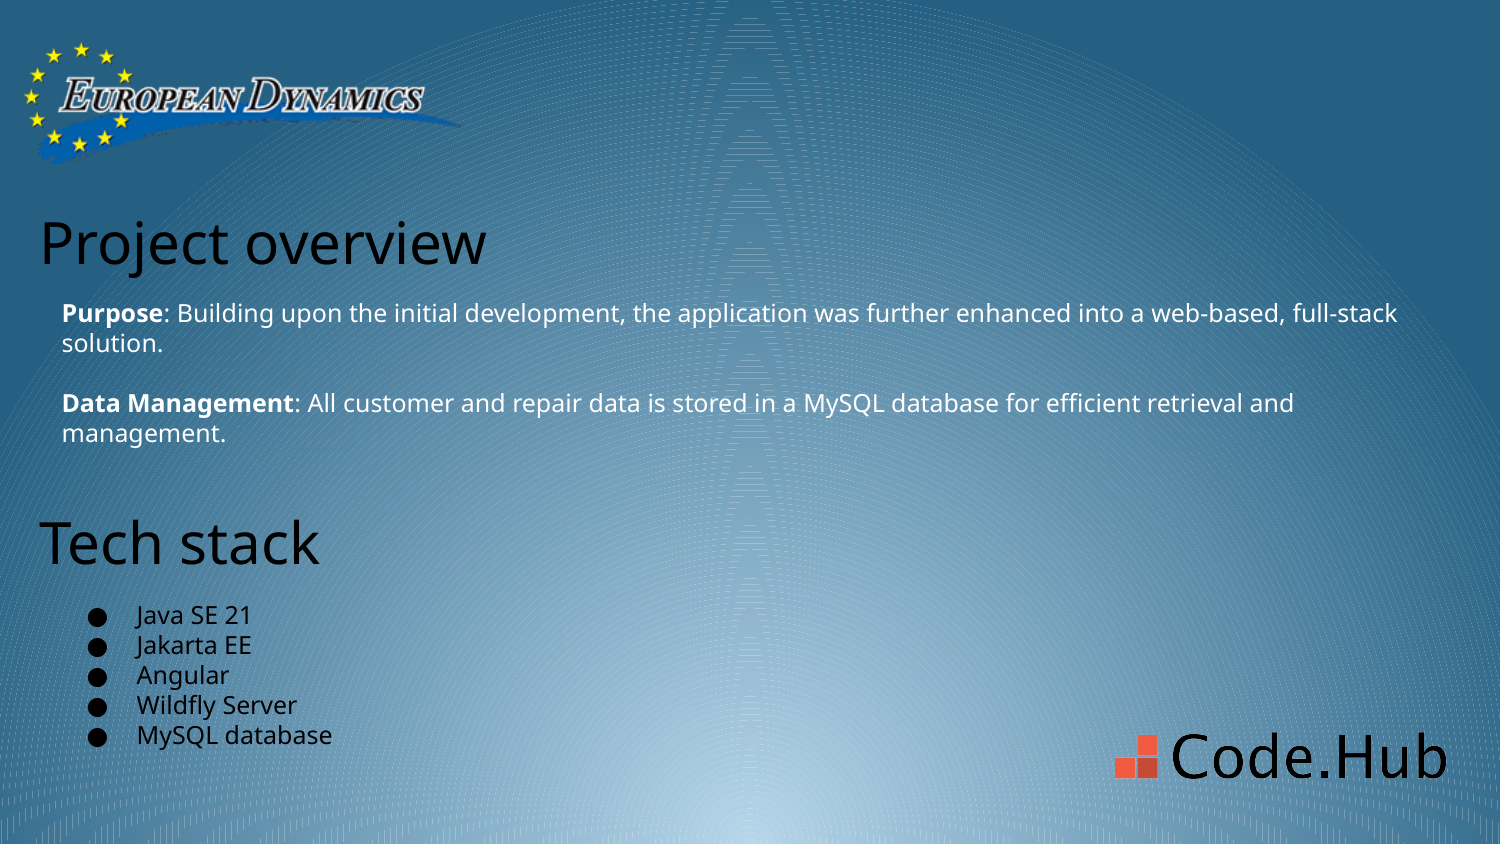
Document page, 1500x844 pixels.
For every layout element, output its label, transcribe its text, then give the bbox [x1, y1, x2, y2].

text_box Project overview [24, 190, 649, 291]
text_box Tech stack [24, 491, 649, 592]
picture [1103, 714, 1458, 797]
picture [23, 18, 463, 191]
text_box Java SE 21 Jakarta EE Angular Wildfly Server MySQL database [46, 585, 649, 799]
text_box Purpose: Building upon the initial development, the application was further enhanced into a web-based, full-stack solution. Data Management: All customer and repair data is stored in a MySQL database for efficient retrieval and management. [46, 282, 1420, 463]
